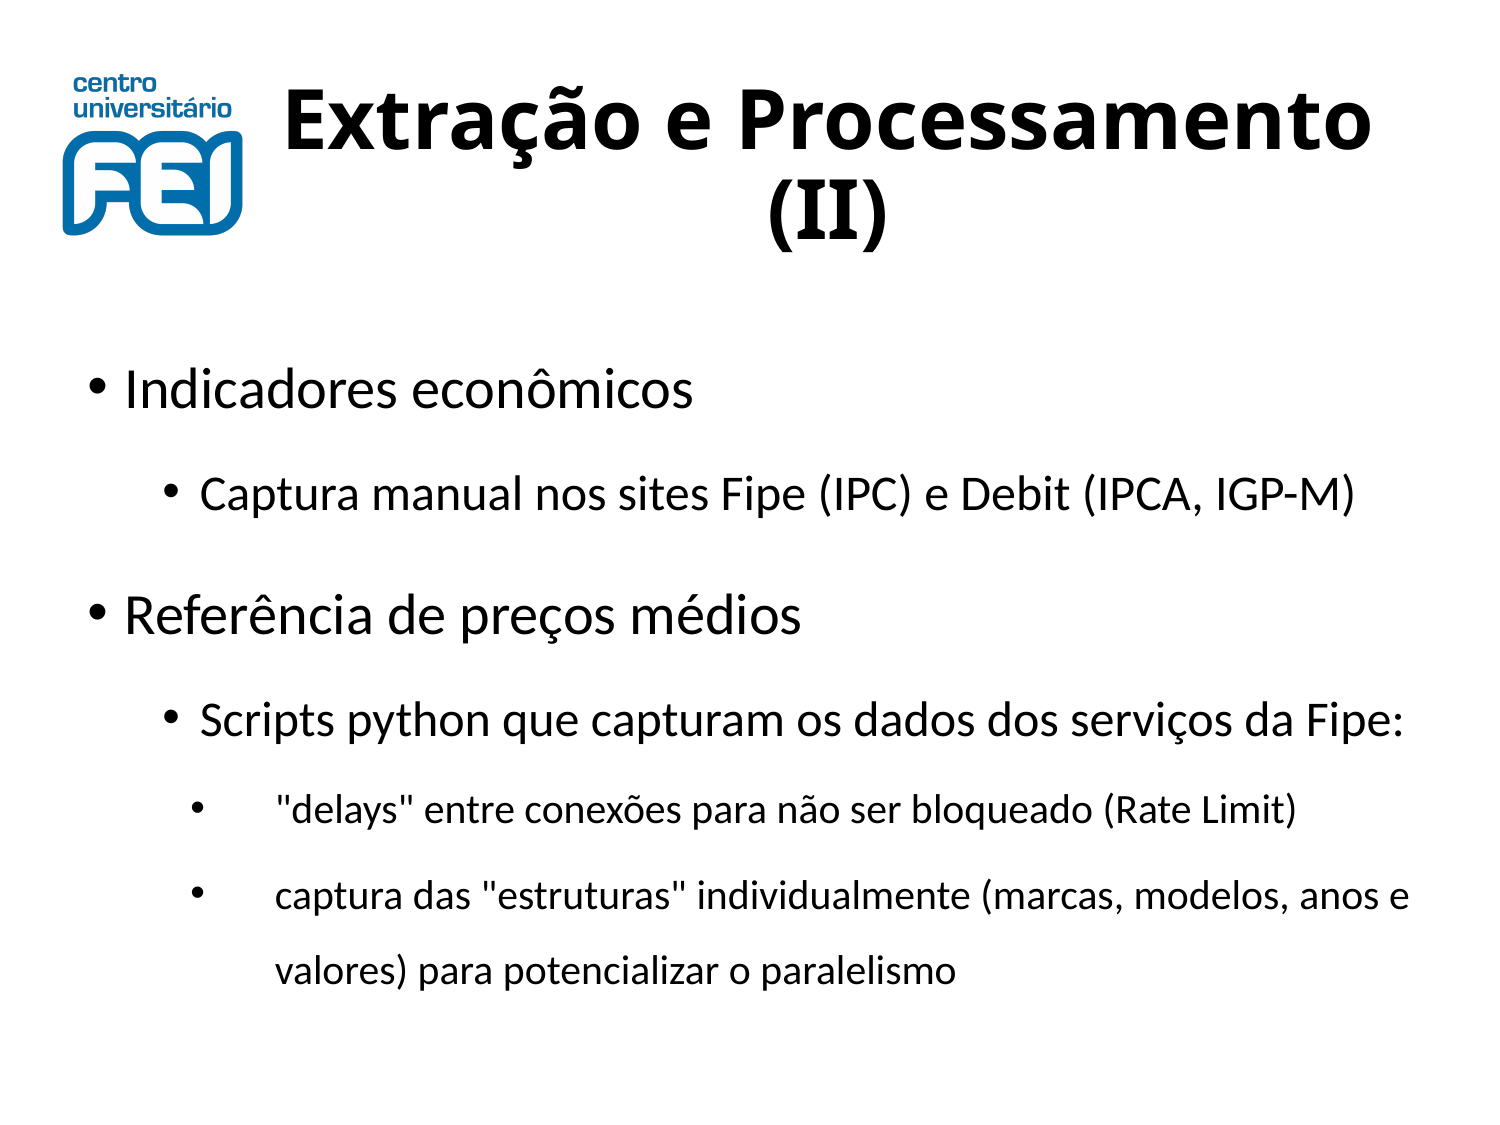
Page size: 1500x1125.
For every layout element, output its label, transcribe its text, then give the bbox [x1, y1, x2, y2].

list Indicadores econômicos Captura manual nos sites Fipe (IPC) e Debit (IPCA, IGP-M) Referência de preços médios Scripts python que capturam os dados dos serviços da Fipe: "delays" entre conexões para não ser bloqueado (Rate Limit) captura das "estruturas" individualmente (marcas, modelos, anos e valores) para potencializar o paralelismo [72, 307, 1428, 1044]
picture [61, 73, 243, 237]
title Extração e Processamento (II) [259, 59, 1397, 275]
